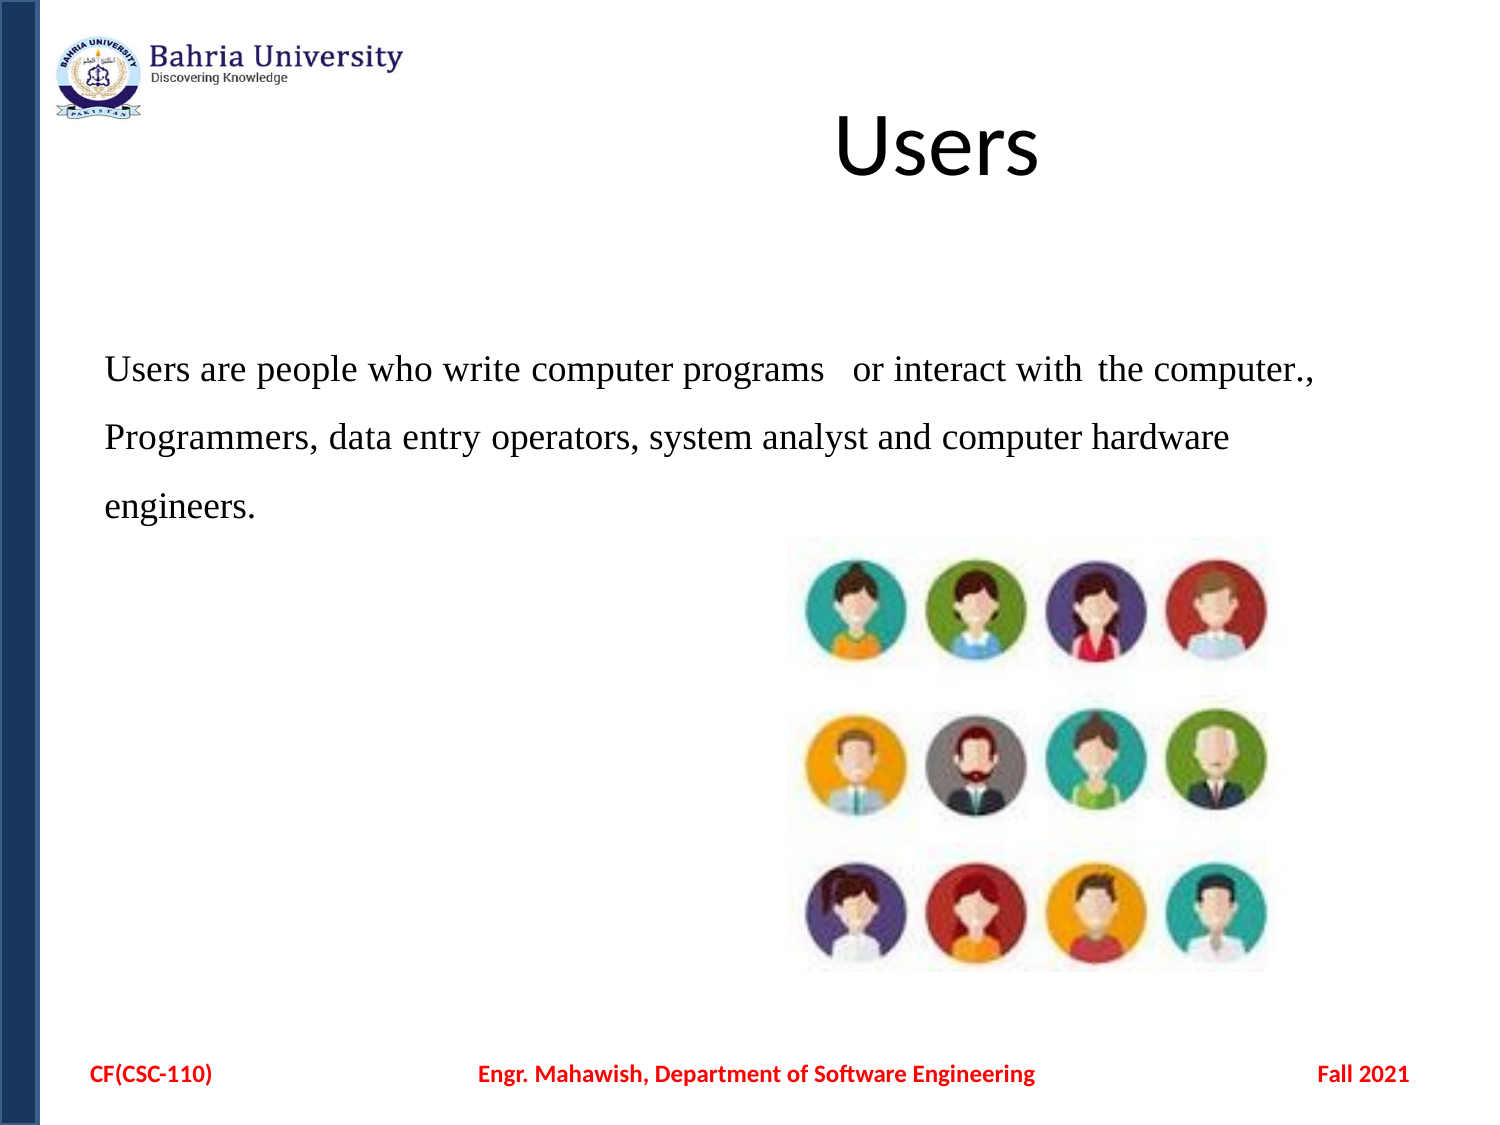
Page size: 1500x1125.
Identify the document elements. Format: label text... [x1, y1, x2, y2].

footer Engr. Mahawish, Department of Software Engineering [450, 1042, 1074, 1103]
slide_number Fall 2021 [1074, 1042, 1425, 1103]
title Users [450, 45, 1425, 233]
slide_number CF(CSC-110) [75, 1042, 425, 1103]
text_box Users are people who write computer programs or interact with the computer., Programmers, data entry operators, system analyst and computer hardware engineers. [87, 312, 1375, 534]
text_box [787, 537, 1287, 972]
picture [50, 0, 413, 147]
